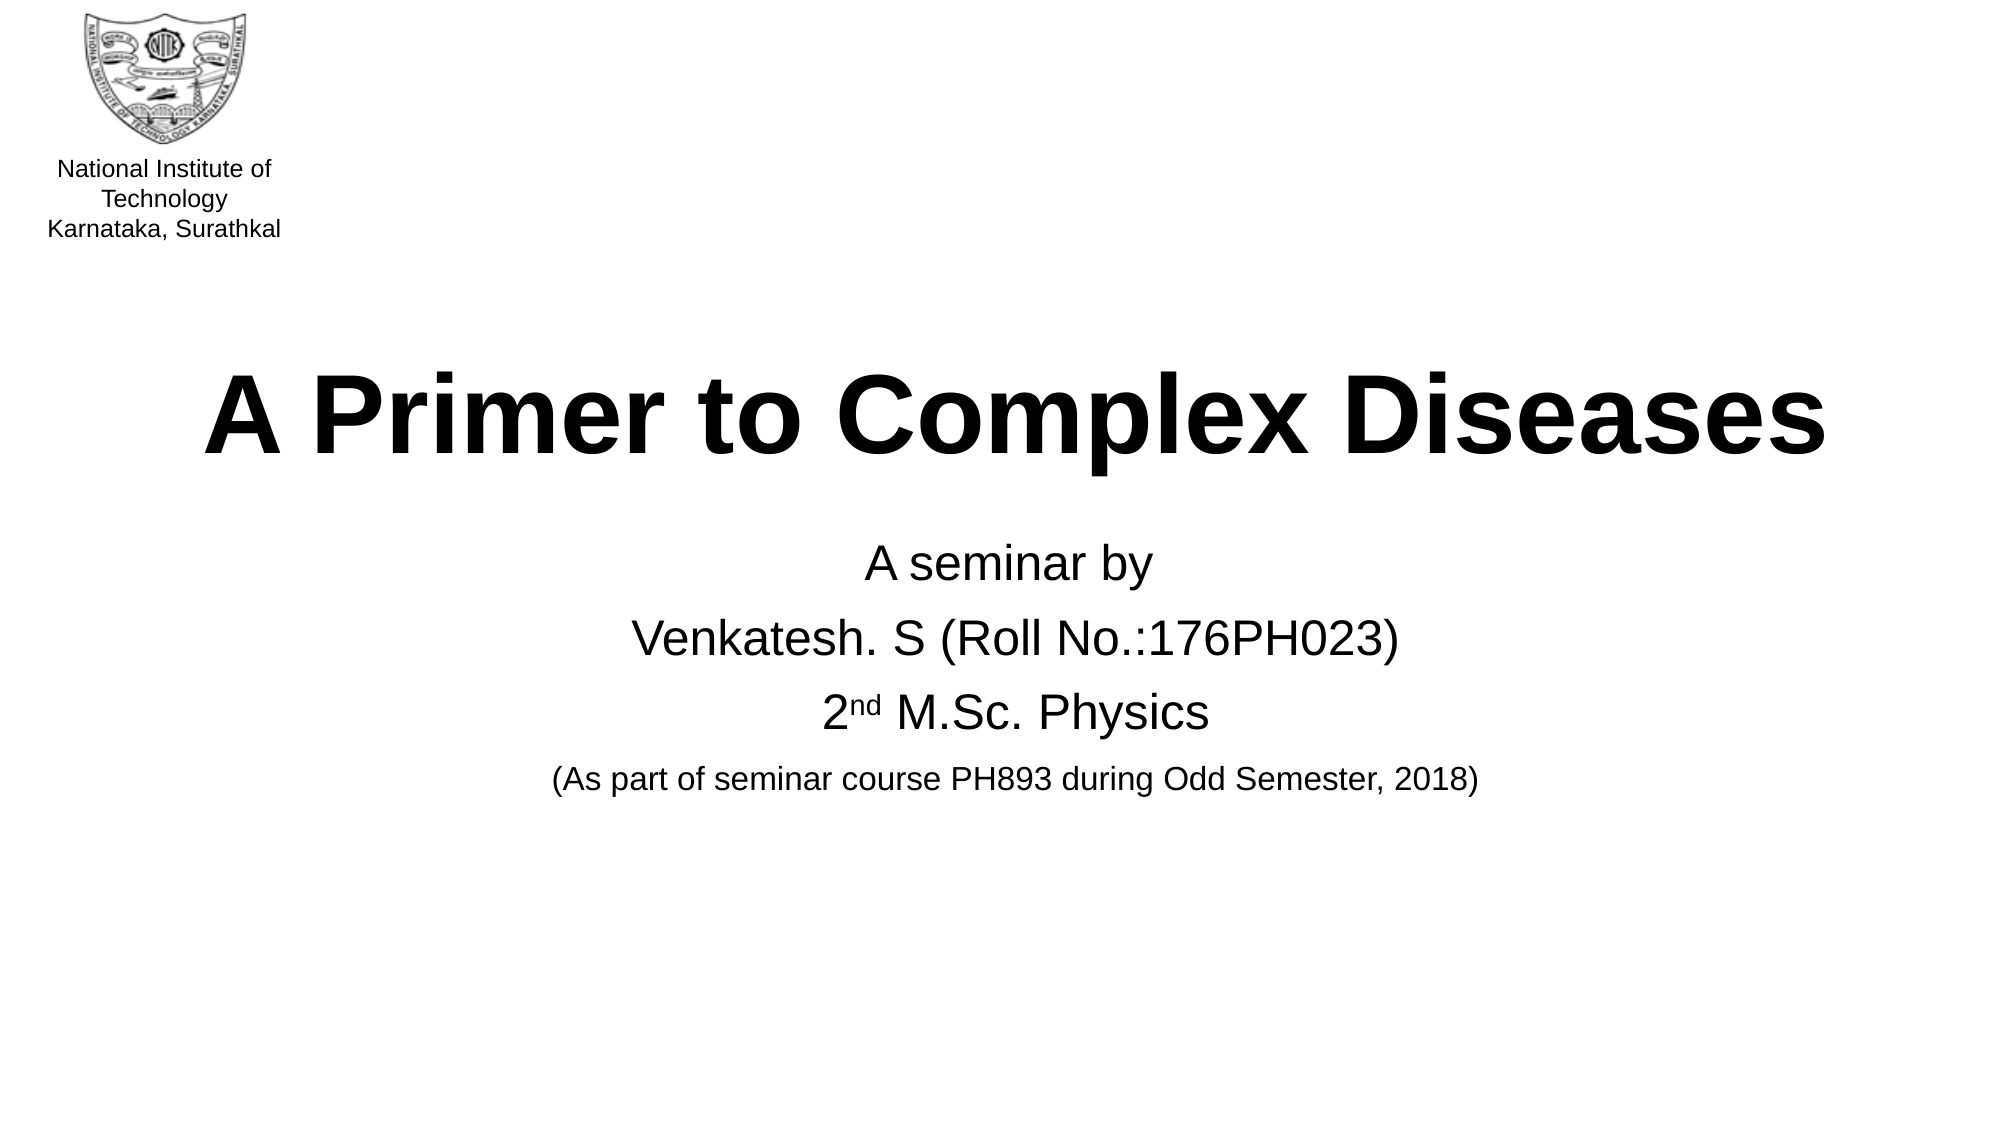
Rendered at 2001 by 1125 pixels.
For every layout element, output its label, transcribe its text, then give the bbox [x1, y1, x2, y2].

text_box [23, 11, 305, 338]
title A Primer to Complex Diseases [167, 279, 1865, 486]
subtitle A seminar by Venkatesh. S (Roll No.:176PH023) 2nd M.Sc. Physics (As part of seminar course PH893 during Odd Semester, 2018) [266, 529, 1766, 843]
